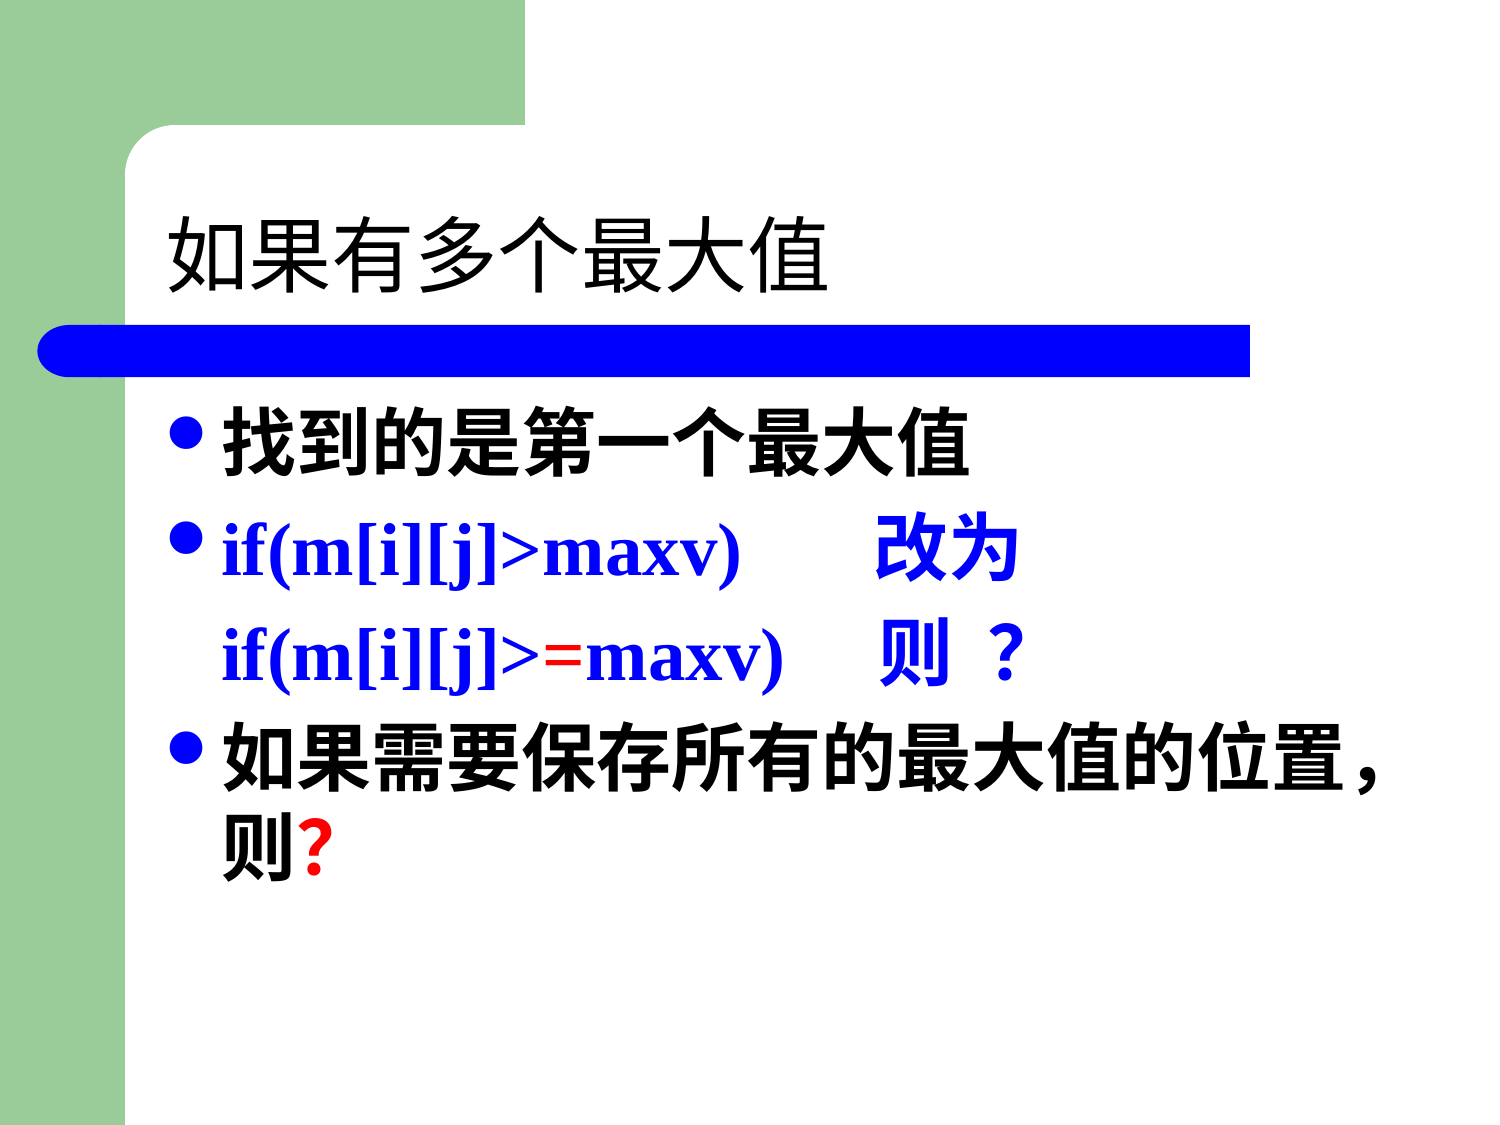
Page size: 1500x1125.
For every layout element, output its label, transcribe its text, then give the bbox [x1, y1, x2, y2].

title 如果有多个最大值 [149, 124, 1463, 313]
list 找到的是第一个最大值 if(m[i][j]>maxv) 改为 if(m[i][j]>=maxv) 则 ？ 如果需要保存所有的最大值的位置，则？ [149, 387, 1463, 1001]
